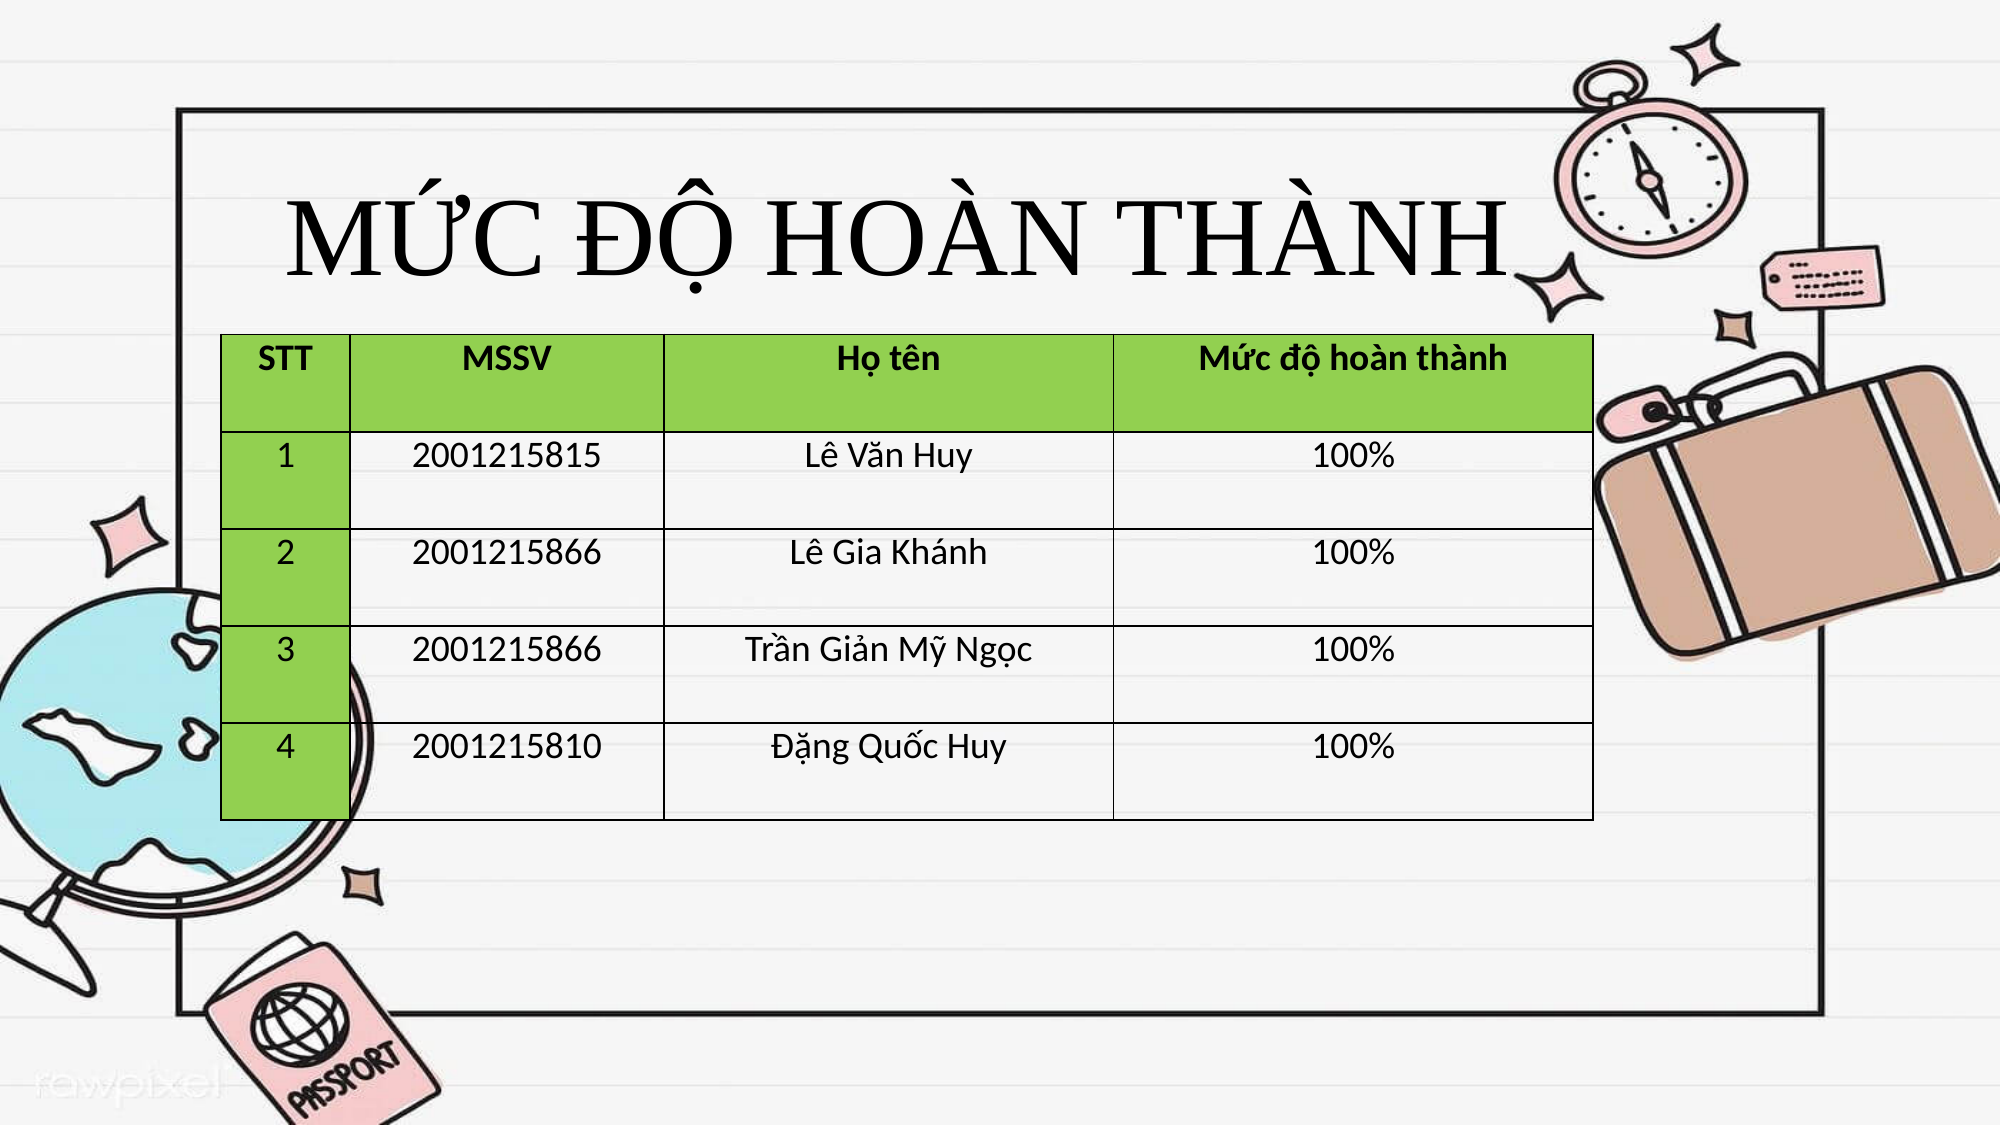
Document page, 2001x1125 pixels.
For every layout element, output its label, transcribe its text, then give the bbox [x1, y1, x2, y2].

table_cell 2 [222, 530, 349, 625]
table_header STT [222, 335, 349, 431]
table_cell Đặng Quốc Huy [665, 724, 1113, 819]
table_cell 4 [222, 724, 349, 819]
table_cell 100% [1114, 530, 1592, 625]
table_header Mức độ hoàn thành [1114, 335, 1592, 431]
table_cell 100% [1114, 627, 1592, 722]
table_cell 1 [222, 433, 349, 528]
table_header Họ tên [665, 335, 1113, 431]
table_cell 2001215866 [351, 627, 663, 722]
table_cell 100% [1114, 724, 1592, 819]
picture [0, 0, 2000, 1125]
table_cell Lê Gia Khánh [665, 530, 1113, 625]
table_cell Trần Giản Mỹ Ngọc [665, 627, 1113, 722]
table_cell 2001215866 [351, 530, 663, 625]
table_cell 2001215815 [351, 433, 663, 528]
table_header MSSV [351, 335, 663, 431]
table_cell 2001215810 [351, 724, 663, 819]
table_cell 3 [222, 627, 349, 722]
text_box MỨC ĐỘ HOÀN THÀNH [34, 88, 1760, 306]
table_cell 100% [1114, 433, 1592, 528]
table_cell Lê Văn Huy [665, 433, 1113, 528]
